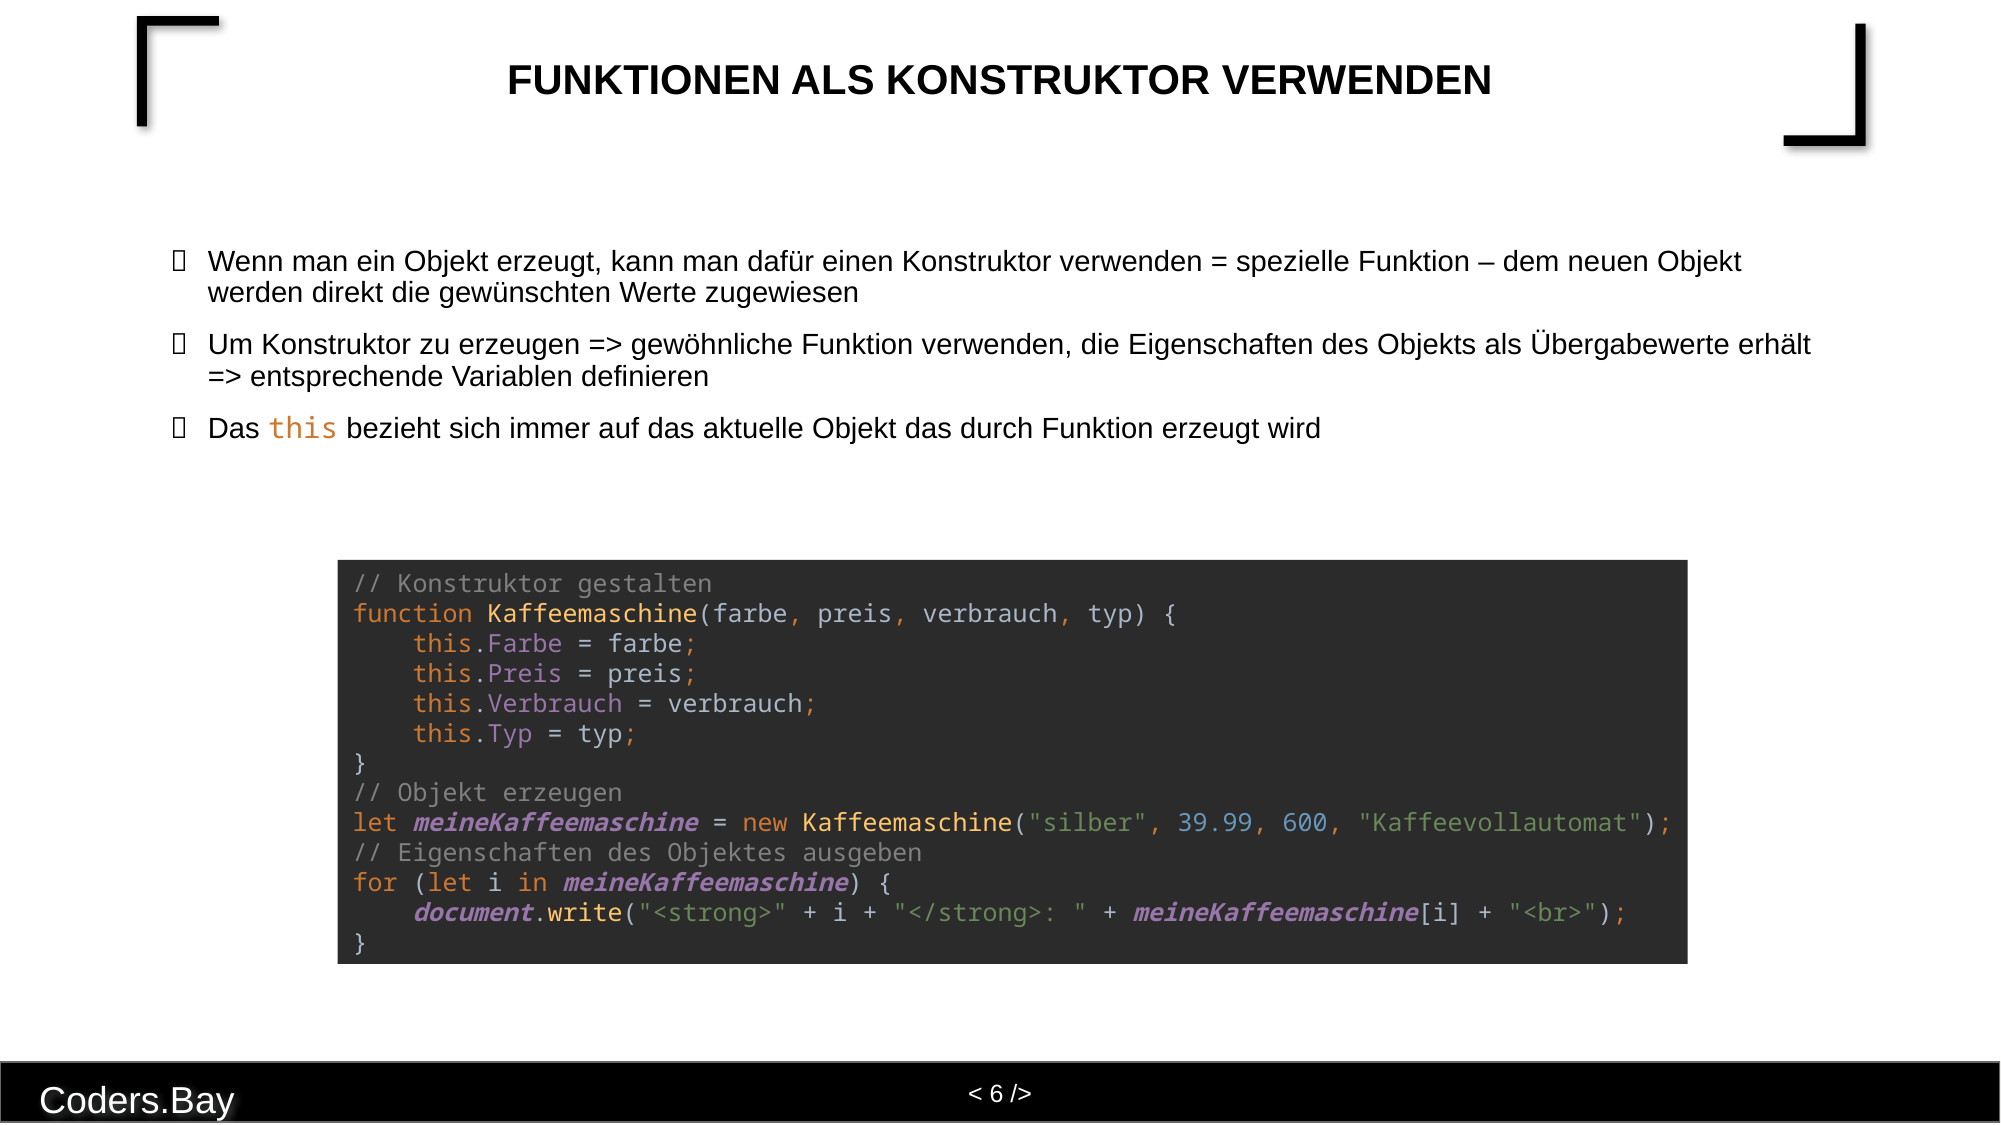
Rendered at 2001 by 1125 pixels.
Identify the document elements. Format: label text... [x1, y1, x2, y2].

text_box // Konstruktor gestalten function Kaffeemaschine(farbe, preis, verbrauch, typ) { this.Farbe = farbe; this.Preis = preis; this.Verbrauch = verbrauch; this.Typ = typ; } // Objekt erzeugen let meineKaffeemaschine = new Kaffeemaschine("silber", 39.99, 600, "Kaffeevollautomat"); // Eigenschaften des Objektes ausgeben for (let i in meineKaffeemaschine) { document.write("<strong>" + i + "</strong>: " + meineKaffeemaschine[i] + "<br>"); } [337, 559, 1688, 964]
list Wenn man ein Objekt erzeugt, kann man dafür einen Konstruktor verwenden = spezielle Funktion – dem neuen Objekt werden direkt die gewünschten Werte zugewiesen Um Konstruktor zu erzeugen => gewöhnliche Funktion verwenden, die Eigenschaften des Objekts als Übergabewerte erhält => entsprechende Variablen definieren Das this bezieht sich immer auf das aktuelle Objekt das durch Funktion erzeugt wird [155, 238, 1845, 456]
title Funktionen als Konstruktor verwenden [155, 36, 1845, 127]
